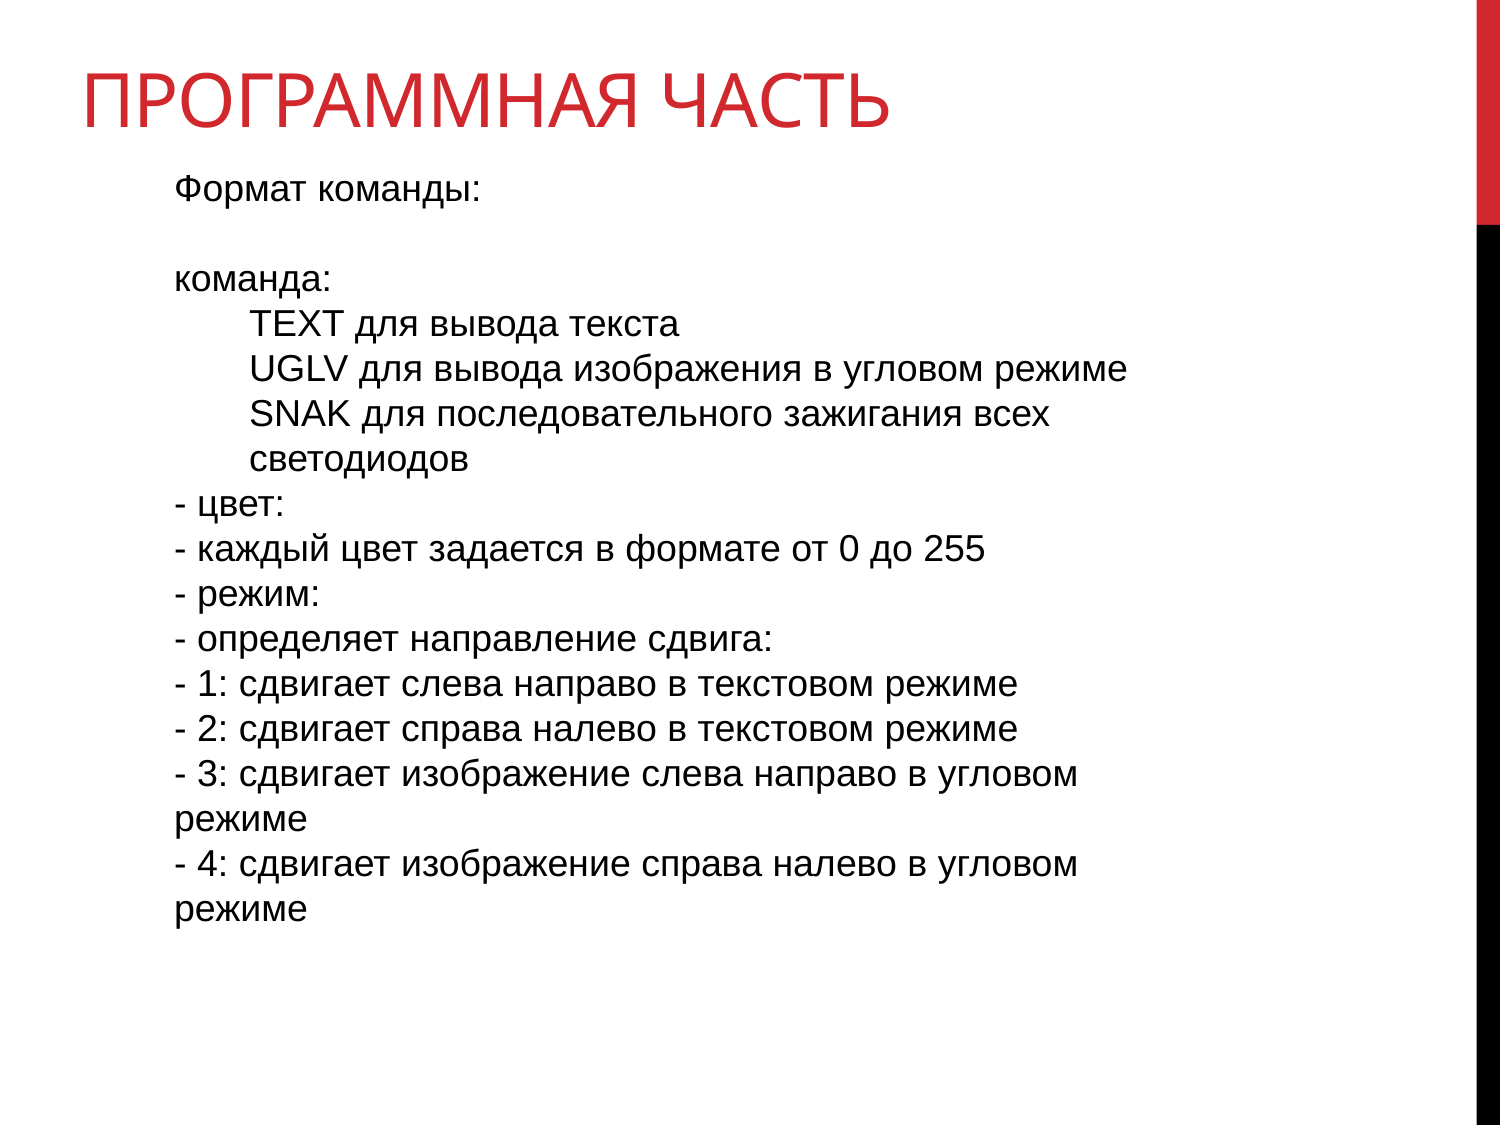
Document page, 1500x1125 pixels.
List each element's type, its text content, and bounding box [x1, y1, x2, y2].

text_box Формат команды: команда: TEXT для вывода текста UGLV для вывода изображения в угловом режиме SNAK для последовательного зажигания всех светодиодов - цвет: - каждый цвет задается в формате от 0 до 255 - режим: - определяет направление сдвига: - 1: сдвигает слева направо в текстовом режиме - 2: сдвигает справа налево в текстовом режиме - 3: сдвигает изображение слева направо в угловом режиме - 4: сдвигает изображение справа налево в угловом режиме [159, 156, 1199, 1026]
title Программная часть [64, 19, 1317, 150]
